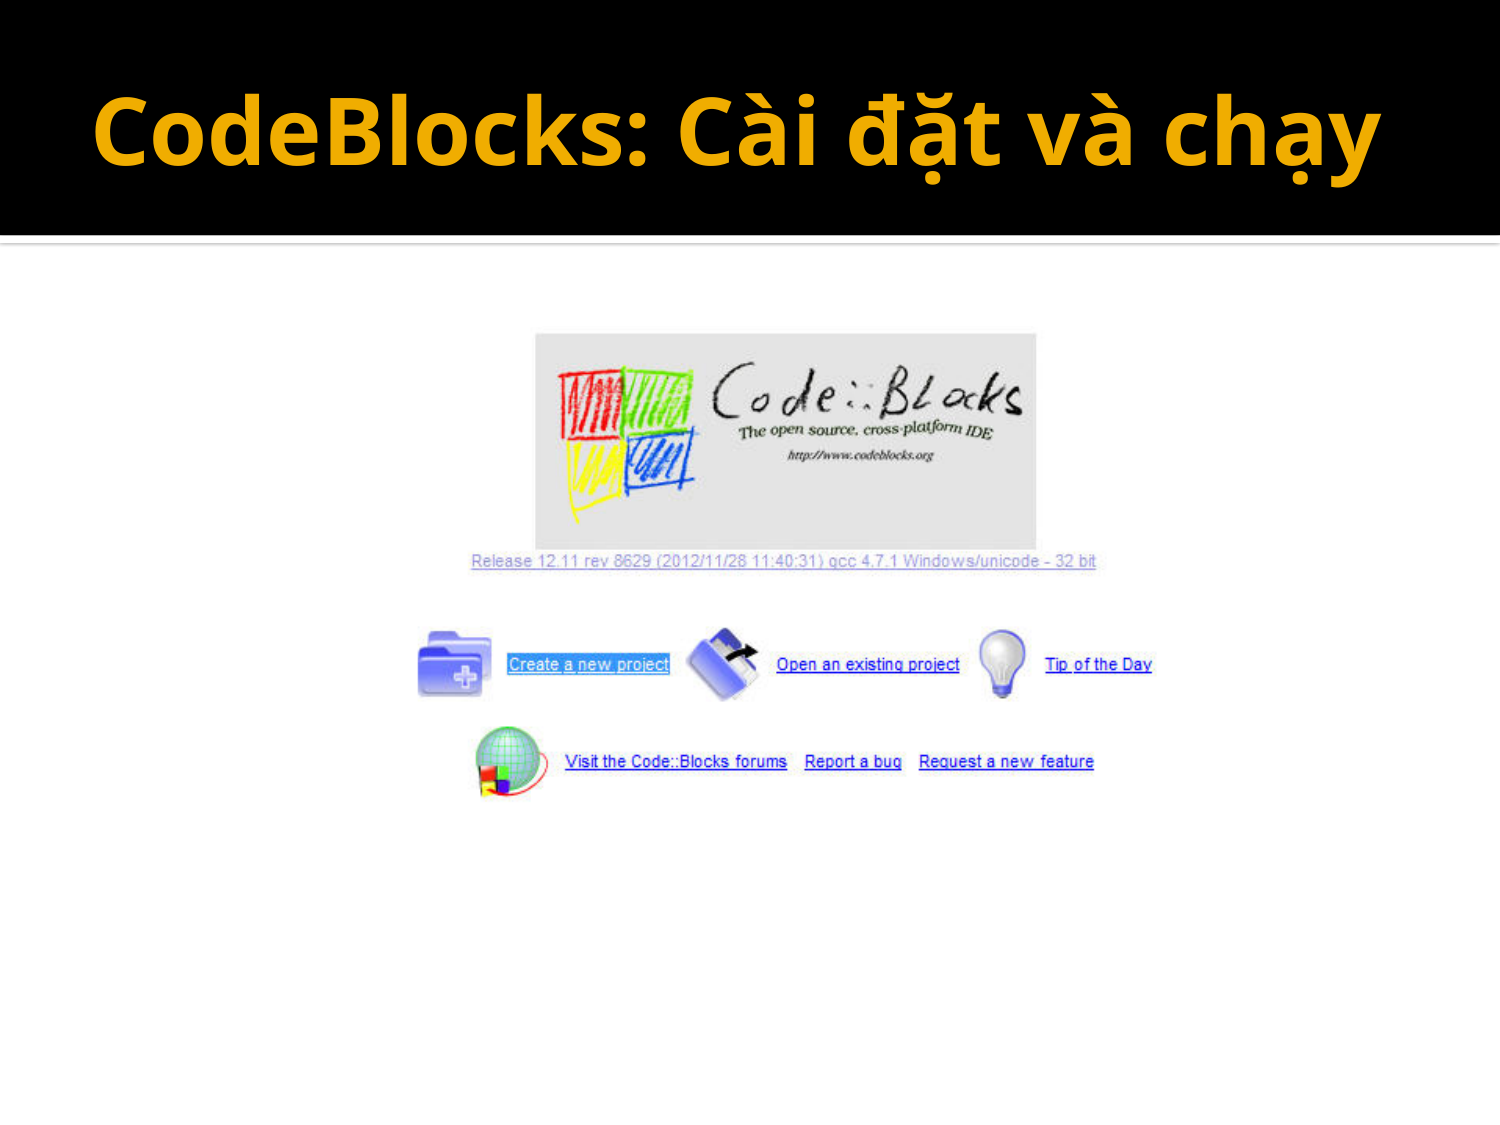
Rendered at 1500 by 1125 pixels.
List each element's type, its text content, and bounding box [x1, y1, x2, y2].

picture [293, 326, 1207, 813]
title CodeBlocks: Cài đặt và chạy [75, 25, 1425, 231]
